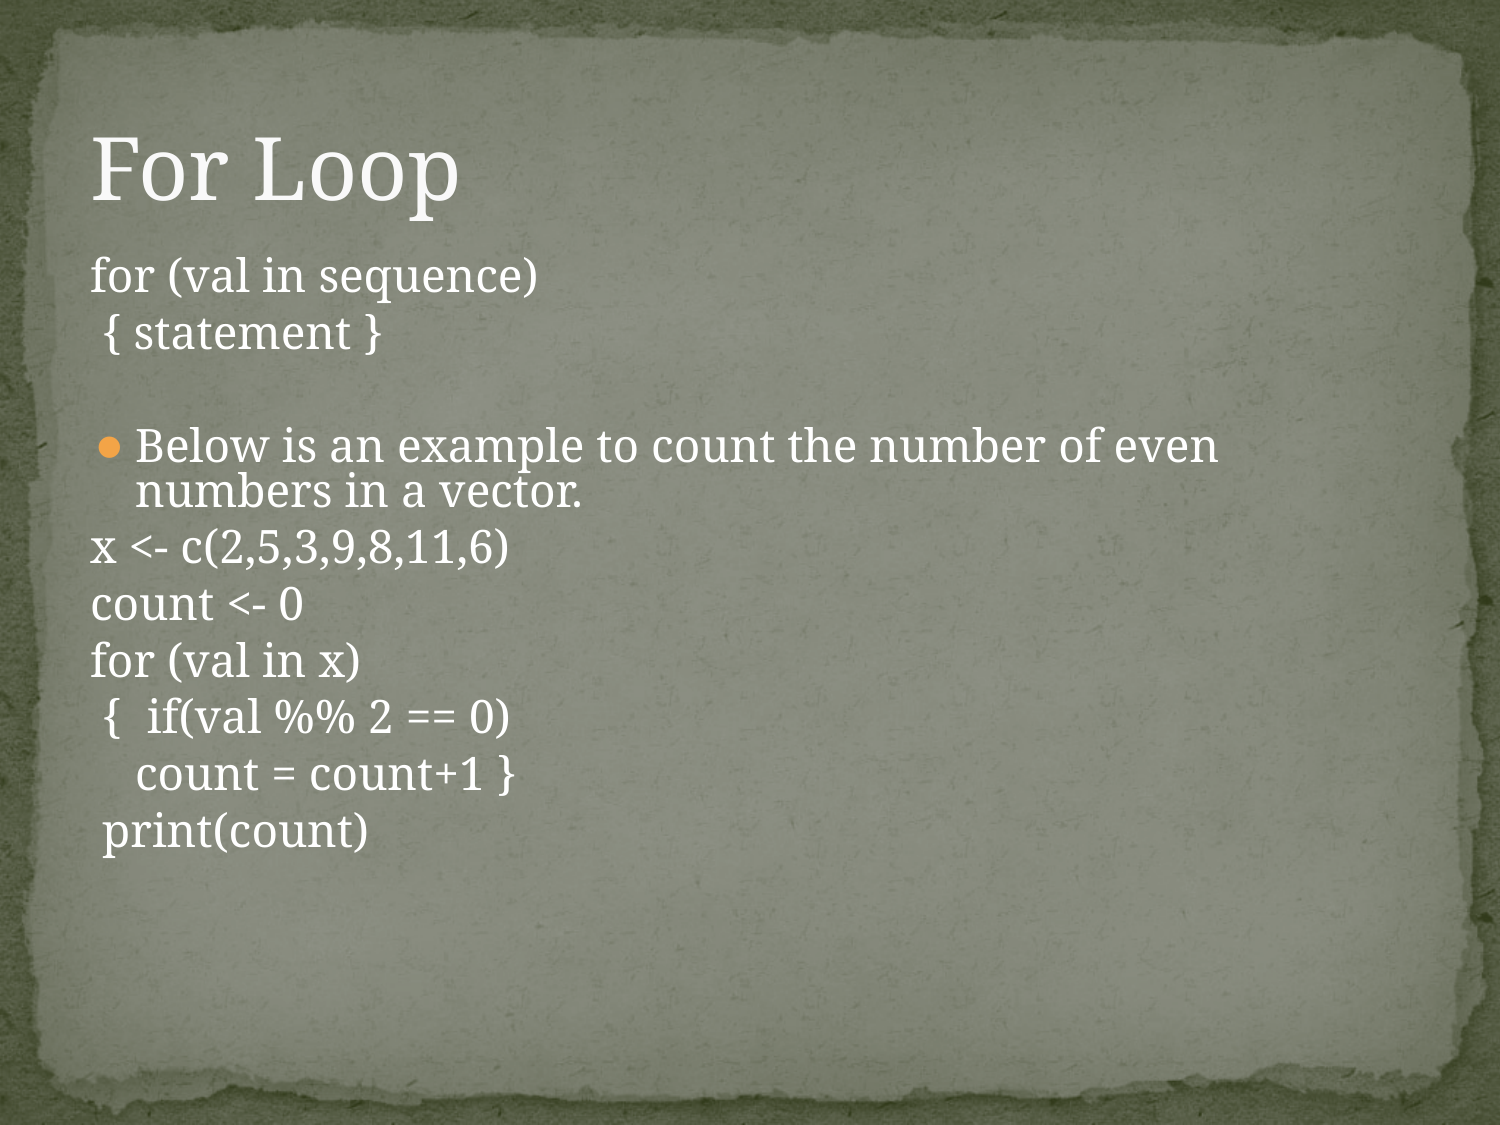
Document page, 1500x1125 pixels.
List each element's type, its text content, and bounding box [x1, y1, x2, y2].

picture [0, 0, 1500, 1125]
title For Loop [75, 24, 1425, 225]
list for (val in sequence) { statement } Below is an example to count the number of even numbers in a vector. x <- c(2,5,3,9,8,11,6) count <- 0 for (val in x) { if(val %% 2 == 0) count = count+1 } print(count) [75, 249, 1425, 1000]
